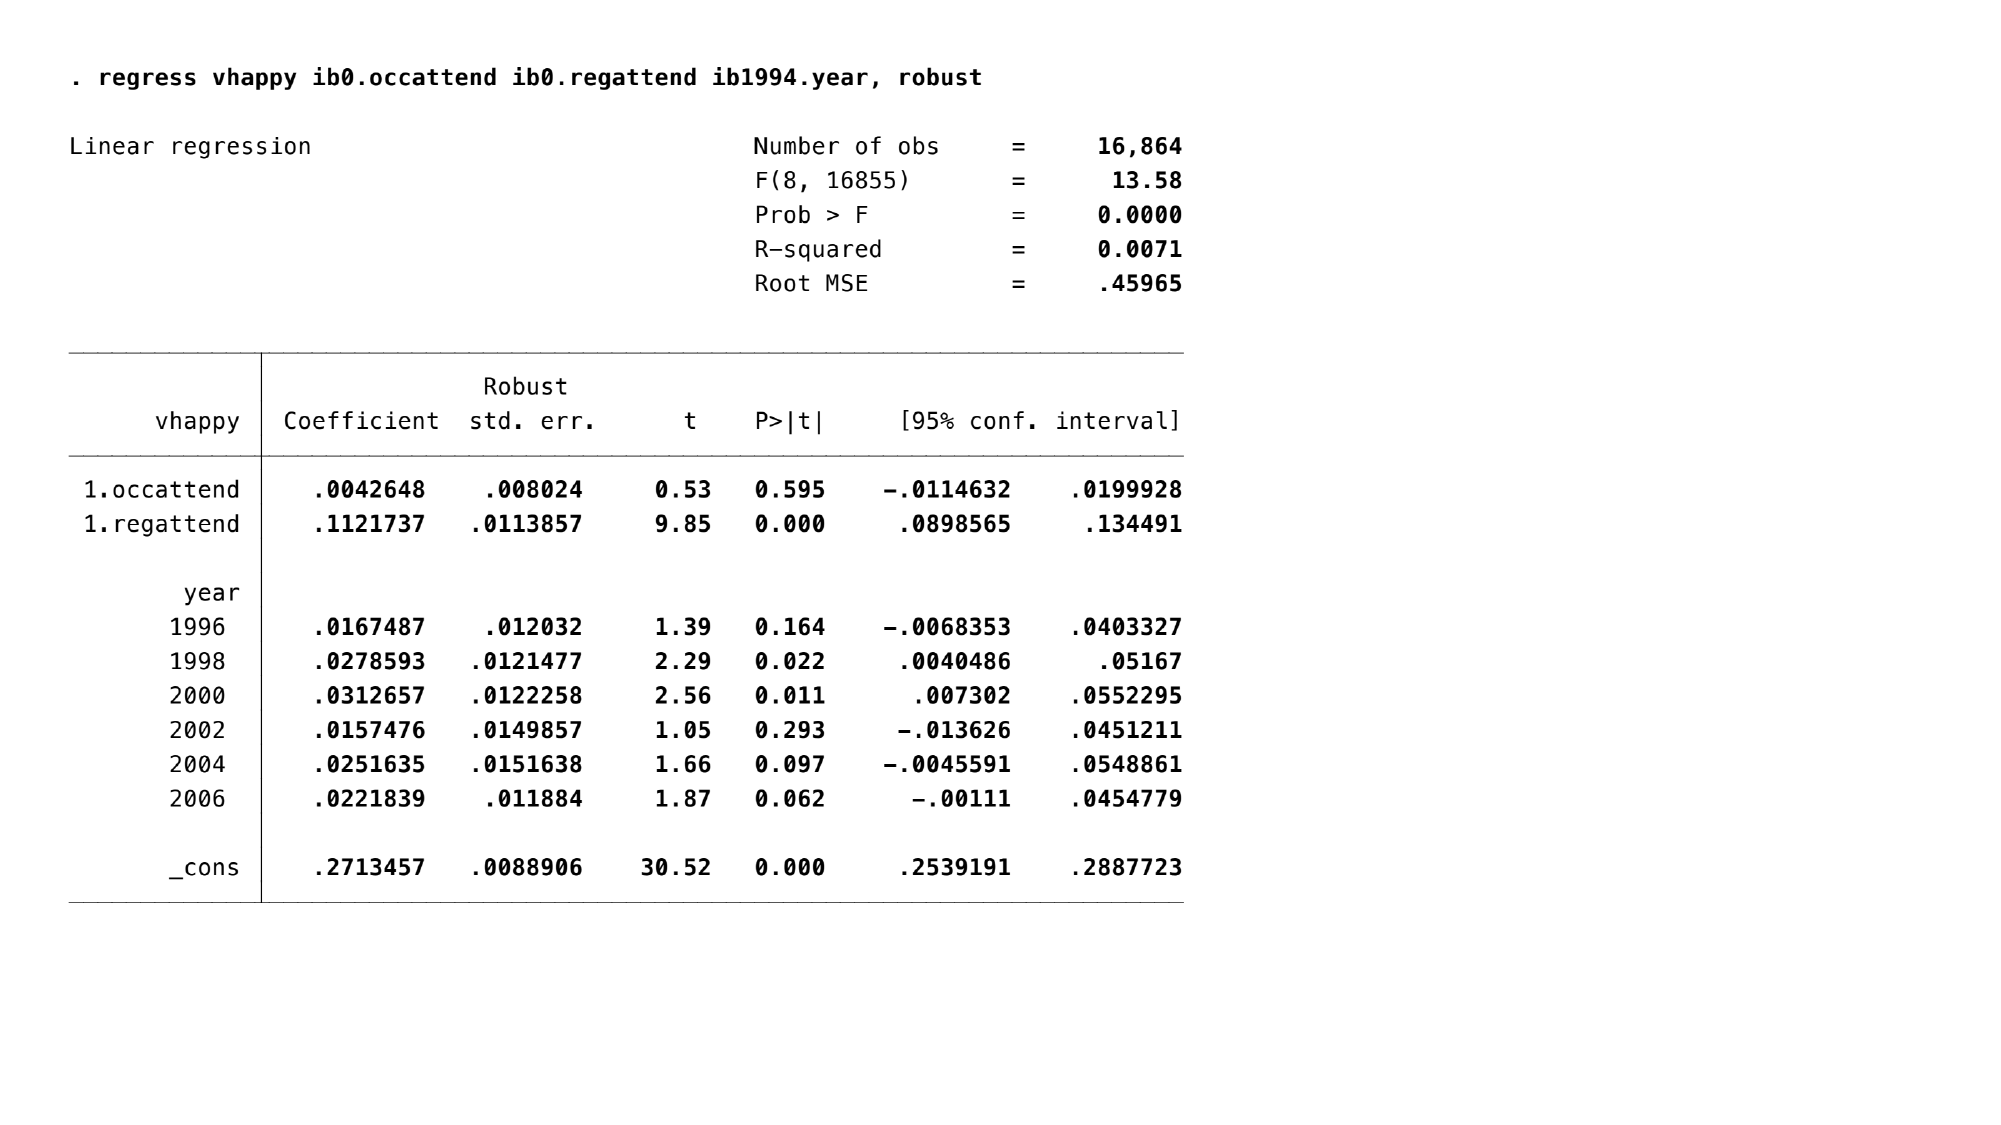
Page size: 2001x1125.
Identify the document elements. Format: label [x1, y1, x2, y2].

picture [65, 57, 1208, 949]
